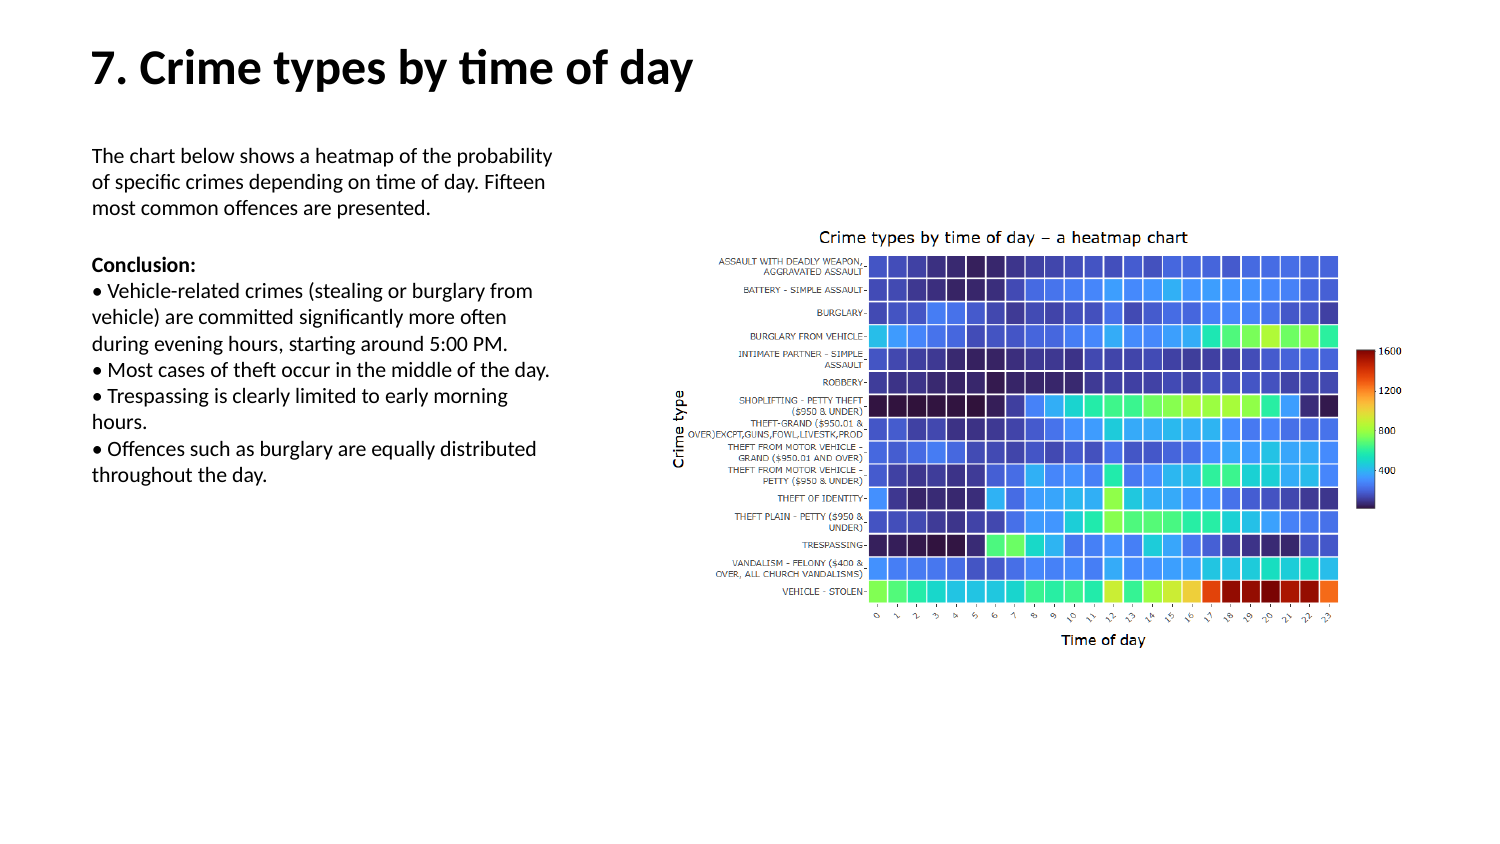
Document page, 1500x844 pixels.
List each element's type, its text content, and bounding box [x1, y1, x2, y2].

list The chart below shows a heatmap of the probability of specific crimes depending on time of day. Fifteen most common offences are presented. Conclusion: • Vehicle-related crimes (stealing or burglary from vehicle) are committed significantly more often during evening hours, starting around 5:00 PM. • Most cases of theft occur in the middle of the day. • Trespassing is clearly limited to early morning hours. • Offences such as burglary are equally distributed throughout the day. [76, 133, 571, 754]
title 7. Crime types by time of day [75, 33, 1425, 102]
picture [585, 230, 1421, 649]
